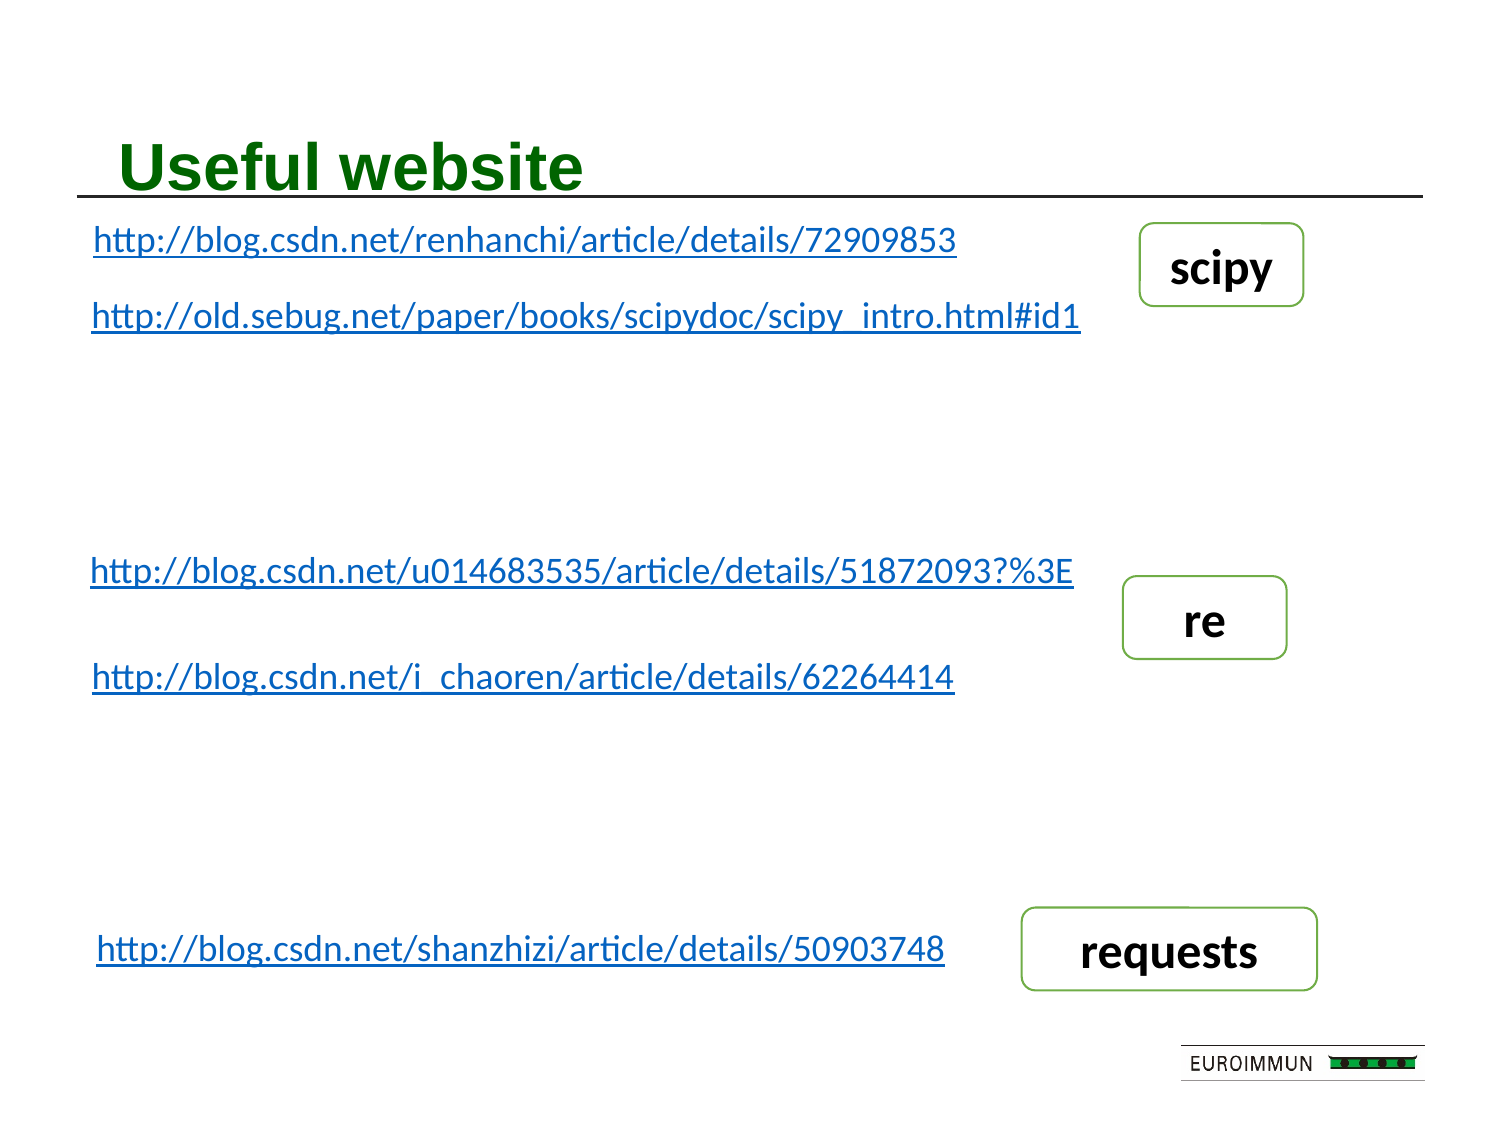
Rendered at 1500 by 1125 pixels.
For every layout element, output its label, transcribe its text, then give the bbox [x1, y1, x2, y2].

text_box scipy [1138, 222, 1305, 308]
text_box re [1121, 575, 1288, 661]
text_box requests [1020, 906, 1319, 992]
text_box http://blog.csdn.net/renhanchi/article/details/72909853 [78, 208, 1204, 283]
title Useful website [103, 59, 1397, 278]
text_box http://blog.csdn.net/i_chaoren/article/details/62264414 [76, 644, 1270, 750]
text_box http://blog.csdn.net/shanzhizi/article/details/50903748 [81, 916, 1376, 1022]
picture [1181, 1045, 1425, 1081]
text_box http://old.sebug.net/paper/books/scipydoc/scipy_intro.html#id1 [76, 283, 1232, 389]
text_box http://blog.csdn.net/u014683535/article/details/51872093?%3E [74, 538, 1304, 644]
